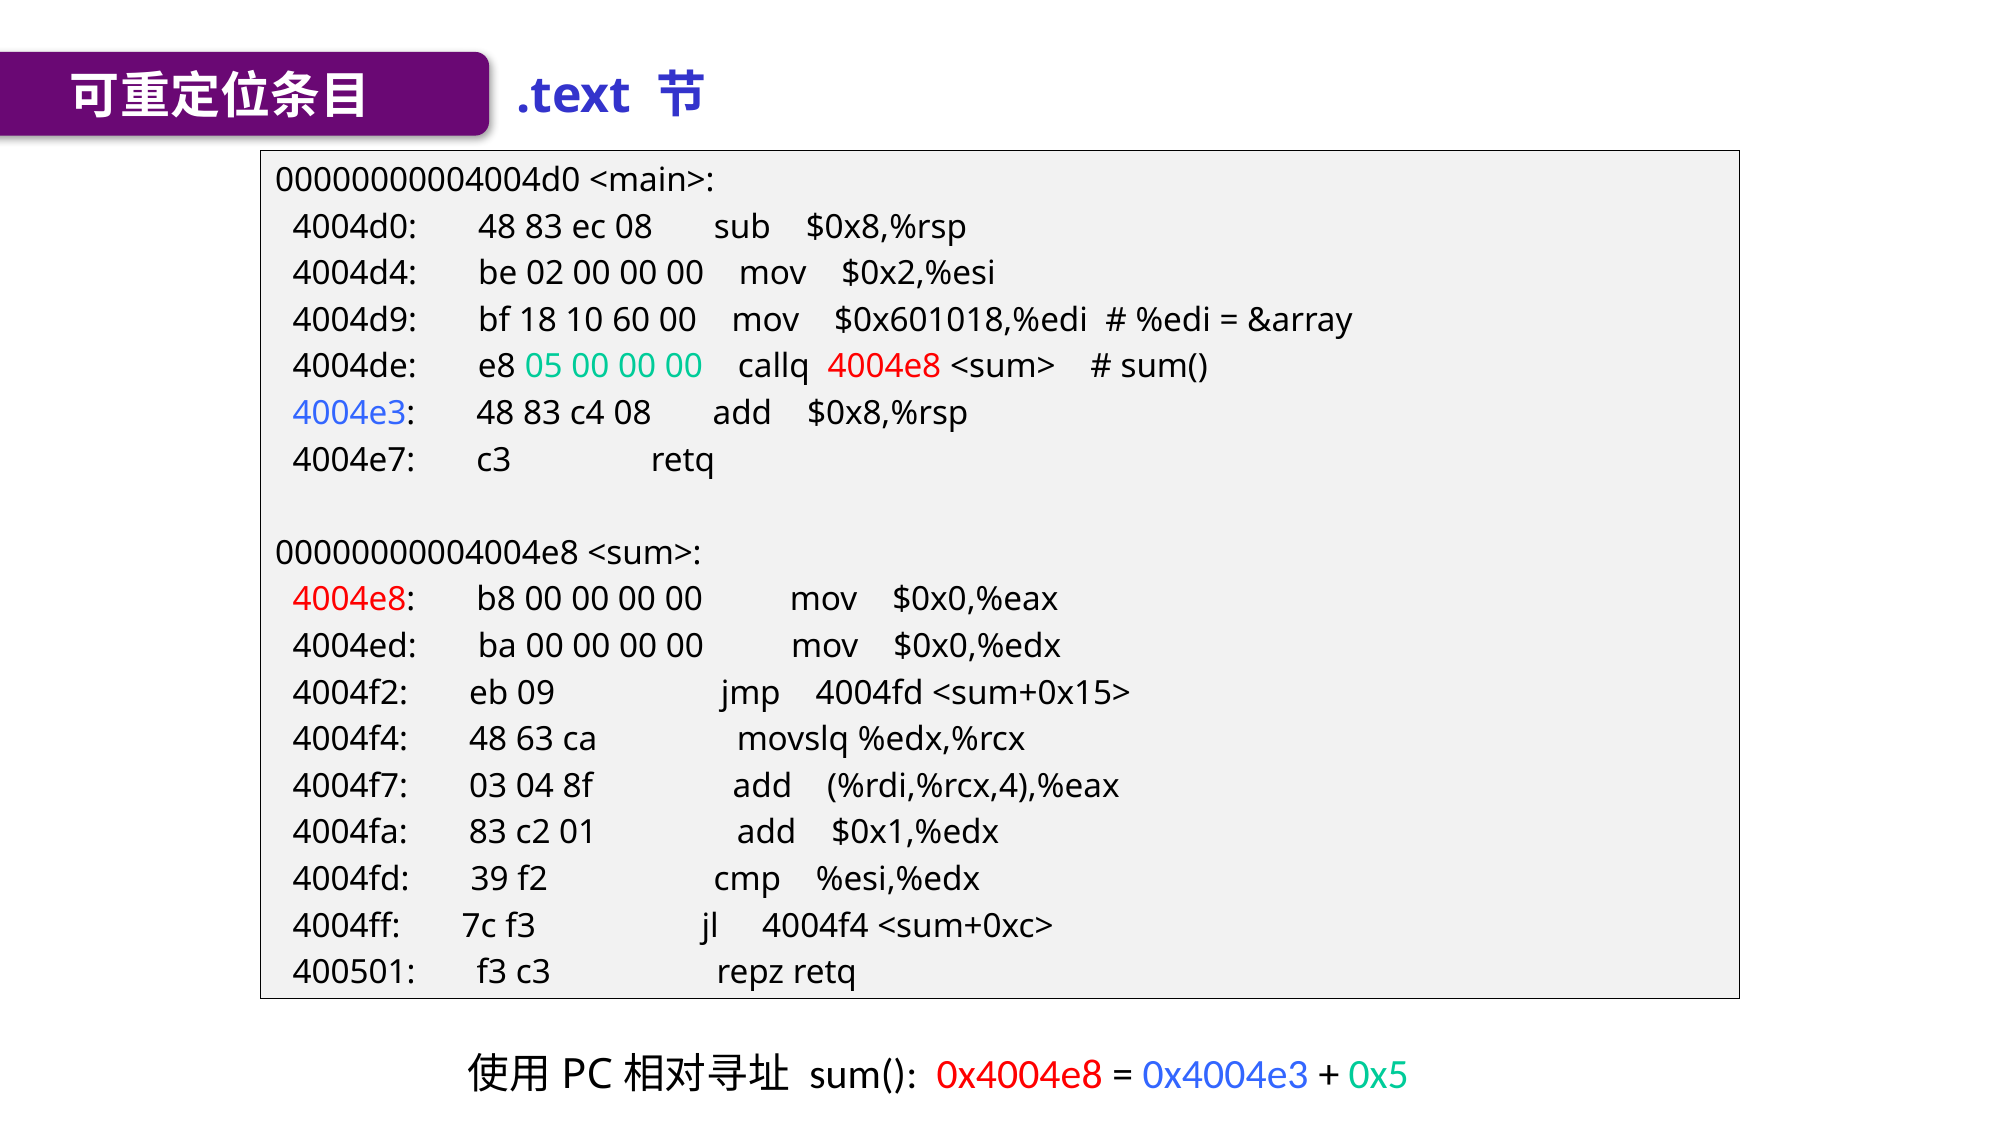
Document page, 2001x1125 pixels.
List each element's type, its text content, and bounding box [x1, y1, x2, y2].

title .text 节 [485, 50, 761, 135]
text_box [0, 51, 480, 136]
text_box 00000000004004d0 <main>: 4004d0: 48 83 ec 08 sub $0x8,%rsp 4004d4: be 02 00 00 00 mov $0x2,%esi 4004d9: bf 18 10 60 00 mov $0x601018,%edi # %edi = &array 4004de: e8 05 00 00 00 callq 4004e8 <sum> # sum() 4004e3: 48 83 c4 08 add $0x8,%rsp 4004e7: c3 retq 00000000004004e8 <sum>: 4004e8: b8 00 00 00 00 mov $0x0,%eax 4004ed: ba 00 00 00 00 mov $0x0,%edx 4004f2: eb 09 jmp 4004fd <sum+0x15> 4004f4: 48 63 ca movslq %edx,%rcx 4004f7: 03 04 8f add (%rdi,%rcx,4),%eax 4004fa: 83 c2 01 add $0x1,%edx 4004fd: 39 f2 cmp %esi,%edx 4004ff: 7c f3 jl 4004f4 <sum+0xc> 400501: f3 c3 repz retq [260, 150, 1740, 998]
text_box 可重定位条目 [55, 52, 490, 135]
text_box 使用PC相对寻址 sum(): 0x4004e8 = 0x4004e3 + 0x5 [453, 1039, 1424, 1105]
